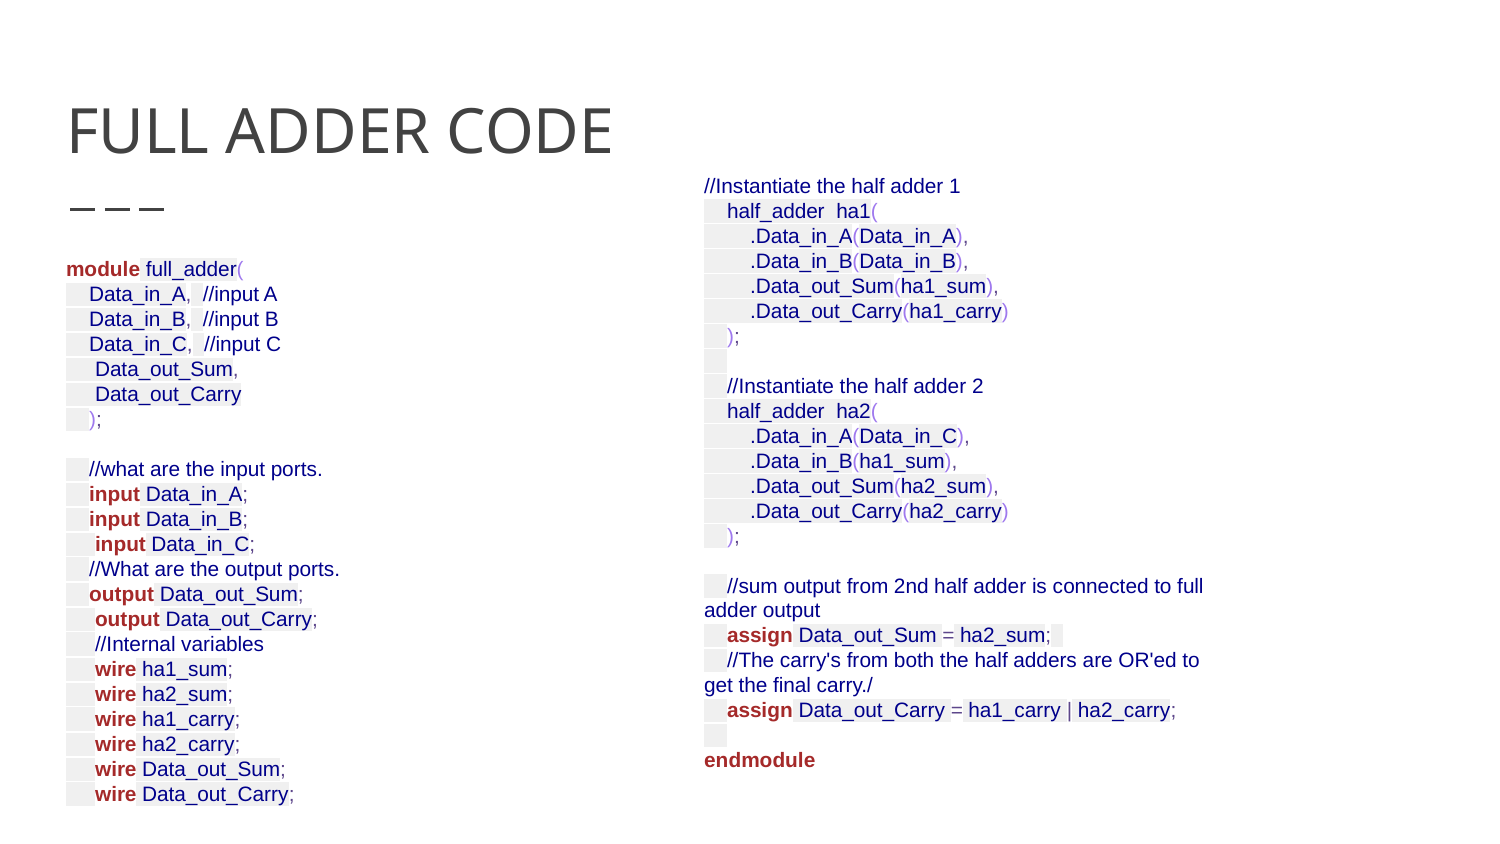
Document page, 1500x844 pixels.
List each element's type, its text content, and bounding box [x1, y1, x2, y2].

list module full_adder( Data_in_A, //input A Data_in_B, //input B Data_in_C, //input C Data_out_Sum, Data_out_Carry ); //what are the input ports. input Data_in_A; input Data_in_B; input Data_in_C; //What are the output ports. output Data_out_Sum; output Data_out_Carry; //Internal variables wire ha1_sum; wire ha2_sum; wire ha1_carry; wire ha2_carry; wire Data_out_Sum; wire Data_out_Carry; [51, 240, 667, 750]
text_box //Instantiate the half adder 1 half_adder ha1( .Data_in_A(Data_in_A), .Data_in_B(Data_in_B), .Data_out_Sum(ha1_sum), .Data_out_Carry(ha1_carry) ); //Instantiate the half adder 2 half_adder ha2( .Data_in_A(Data_in_C), .Data_in_B(ha1_sum), .Data_out_Sum(ha2_sum), .Data_out_Carry(ha2_carry) ); //sum output from 2nd half adder is connected to full adder output assign Data_out_Sum = ha2_sum; //The carry's from both the half adders are OR'ed to get the final carry./ assign Data_out_Carry = ha1_carry | ha2_carry; endmodule [689, 157, 1243, 688]
title FULL ADDER CODE [51, 61, 1449, 182]
